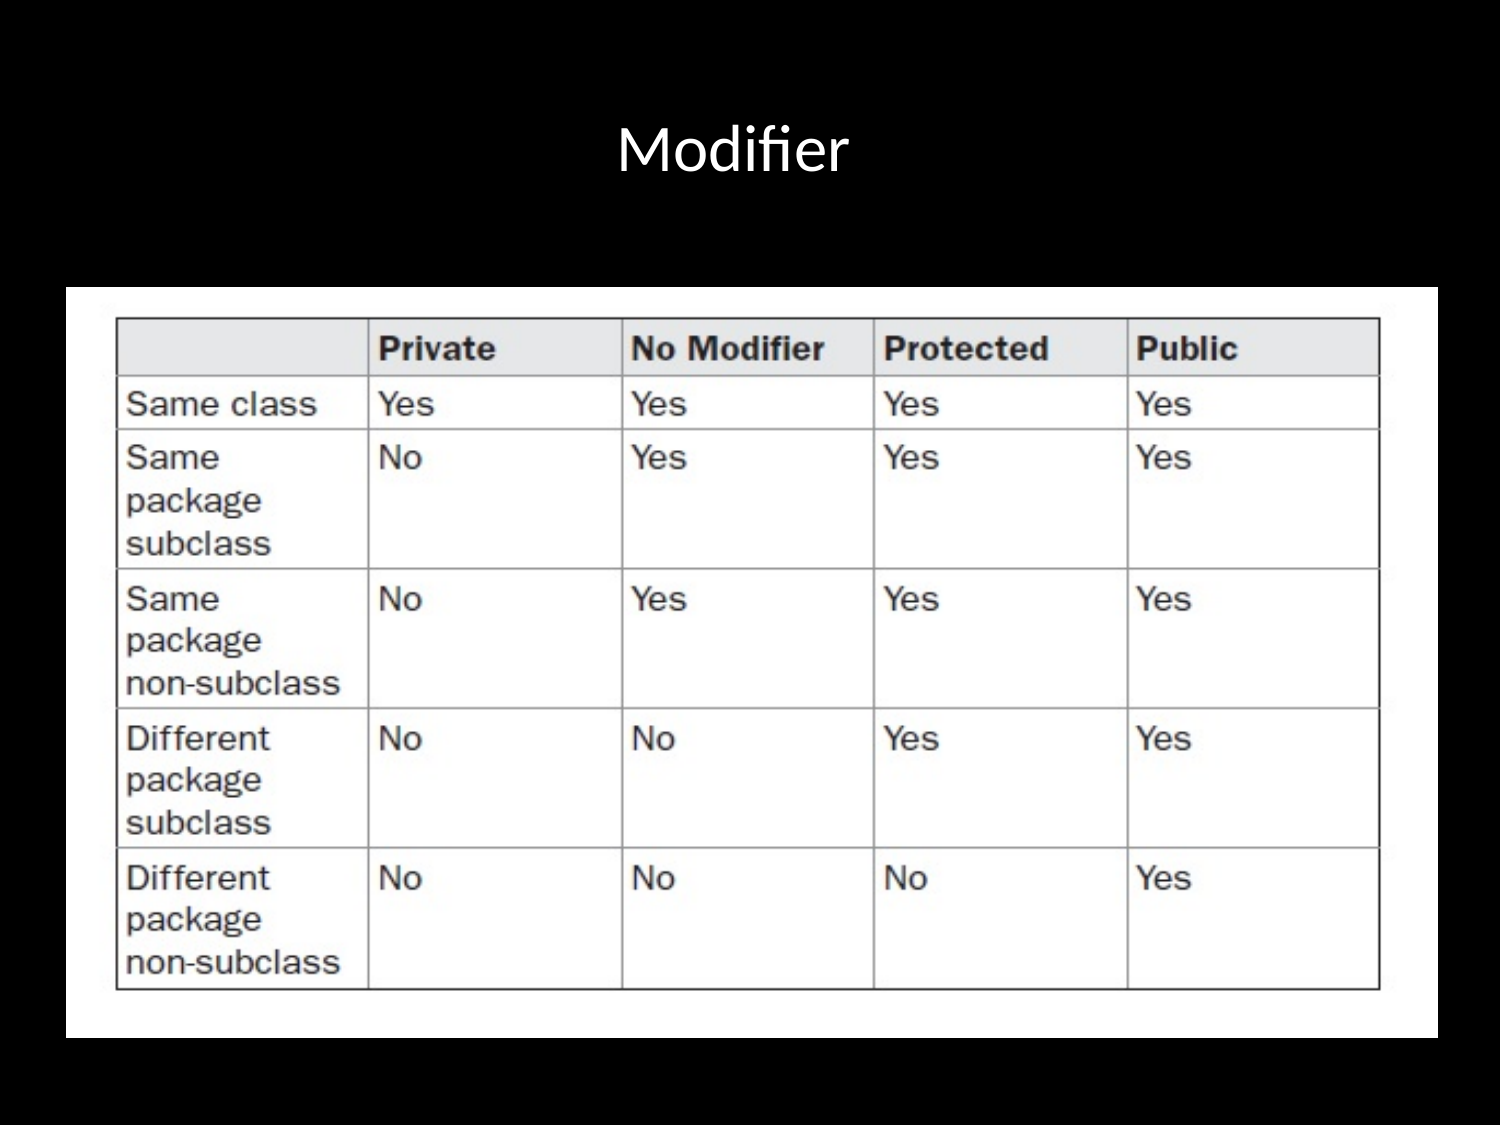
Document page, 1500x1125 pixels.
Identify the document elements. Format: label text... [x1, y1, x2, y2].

text_box Modifier [601, 97, 866, 192]
picture [66, 287, 1438, 1038]
